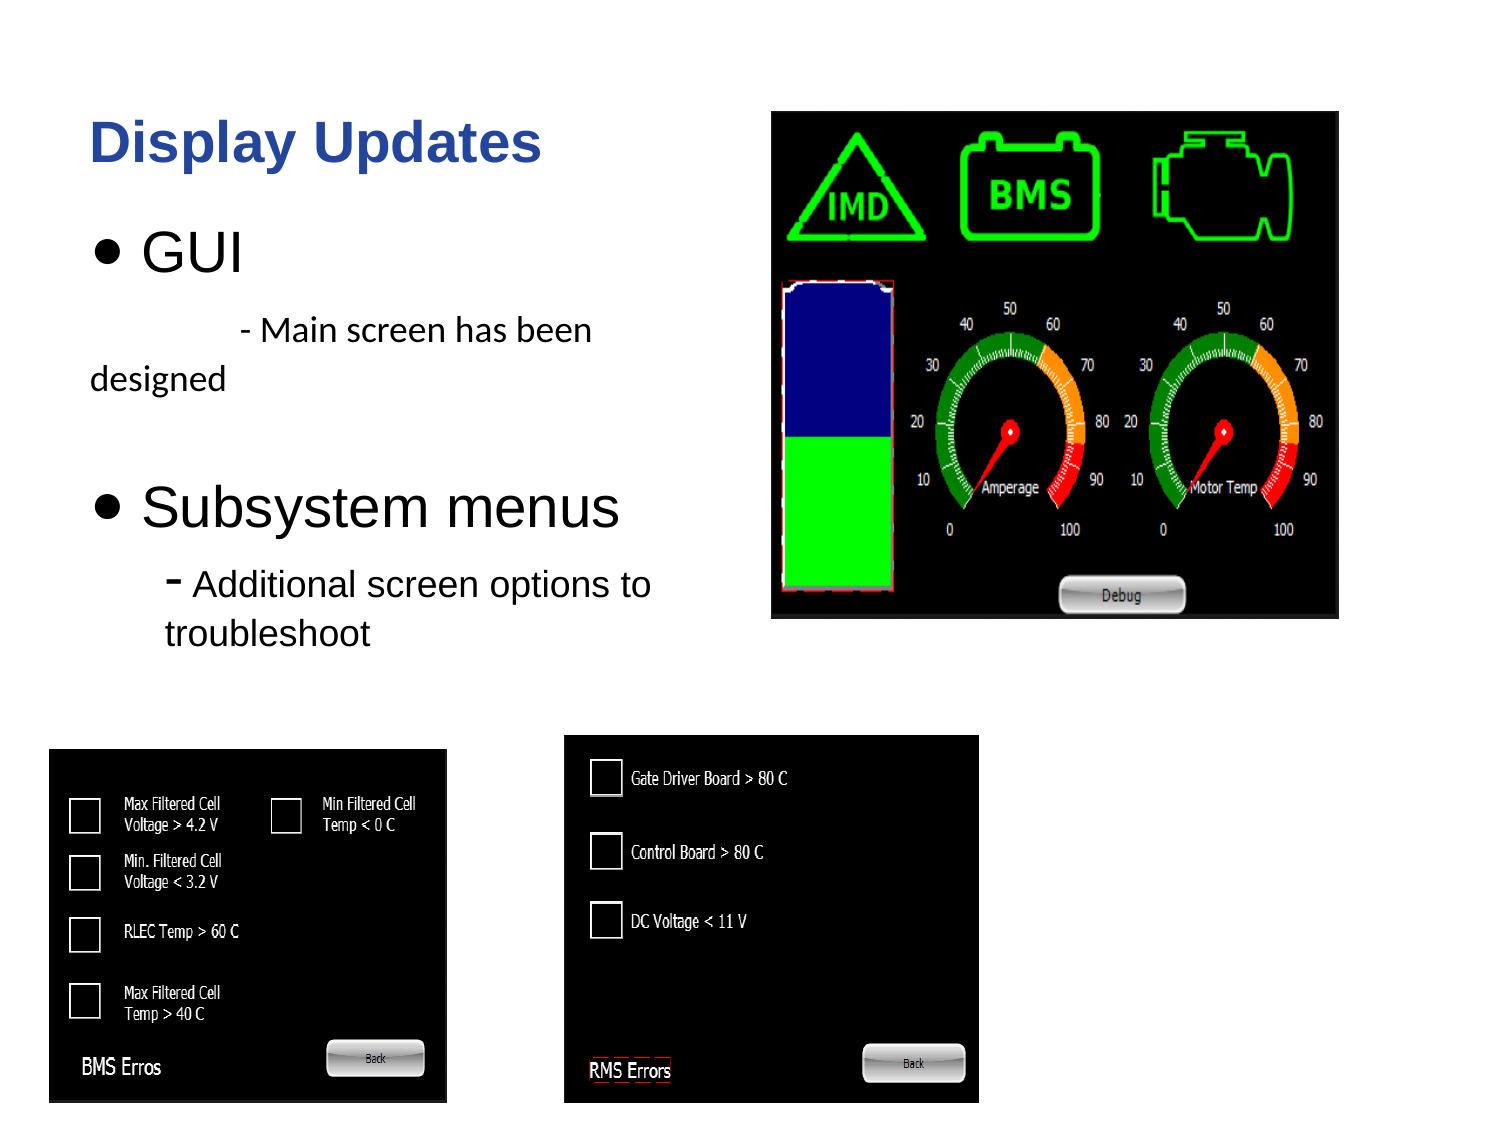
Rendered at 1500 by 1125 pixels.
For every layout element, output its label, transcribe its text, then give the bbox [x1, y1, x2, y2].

picture [771, 111, 1339, 619]
picture [49, 749, 447, 1104]
picture [564, 735, 979, 1104]
text_box GUI - Main screen has been designed Subsystem menus - Additional screen options to troubleshoot [75, 206, 716, 682]
text_box Display Updates [75, 45, 1425, 233]
